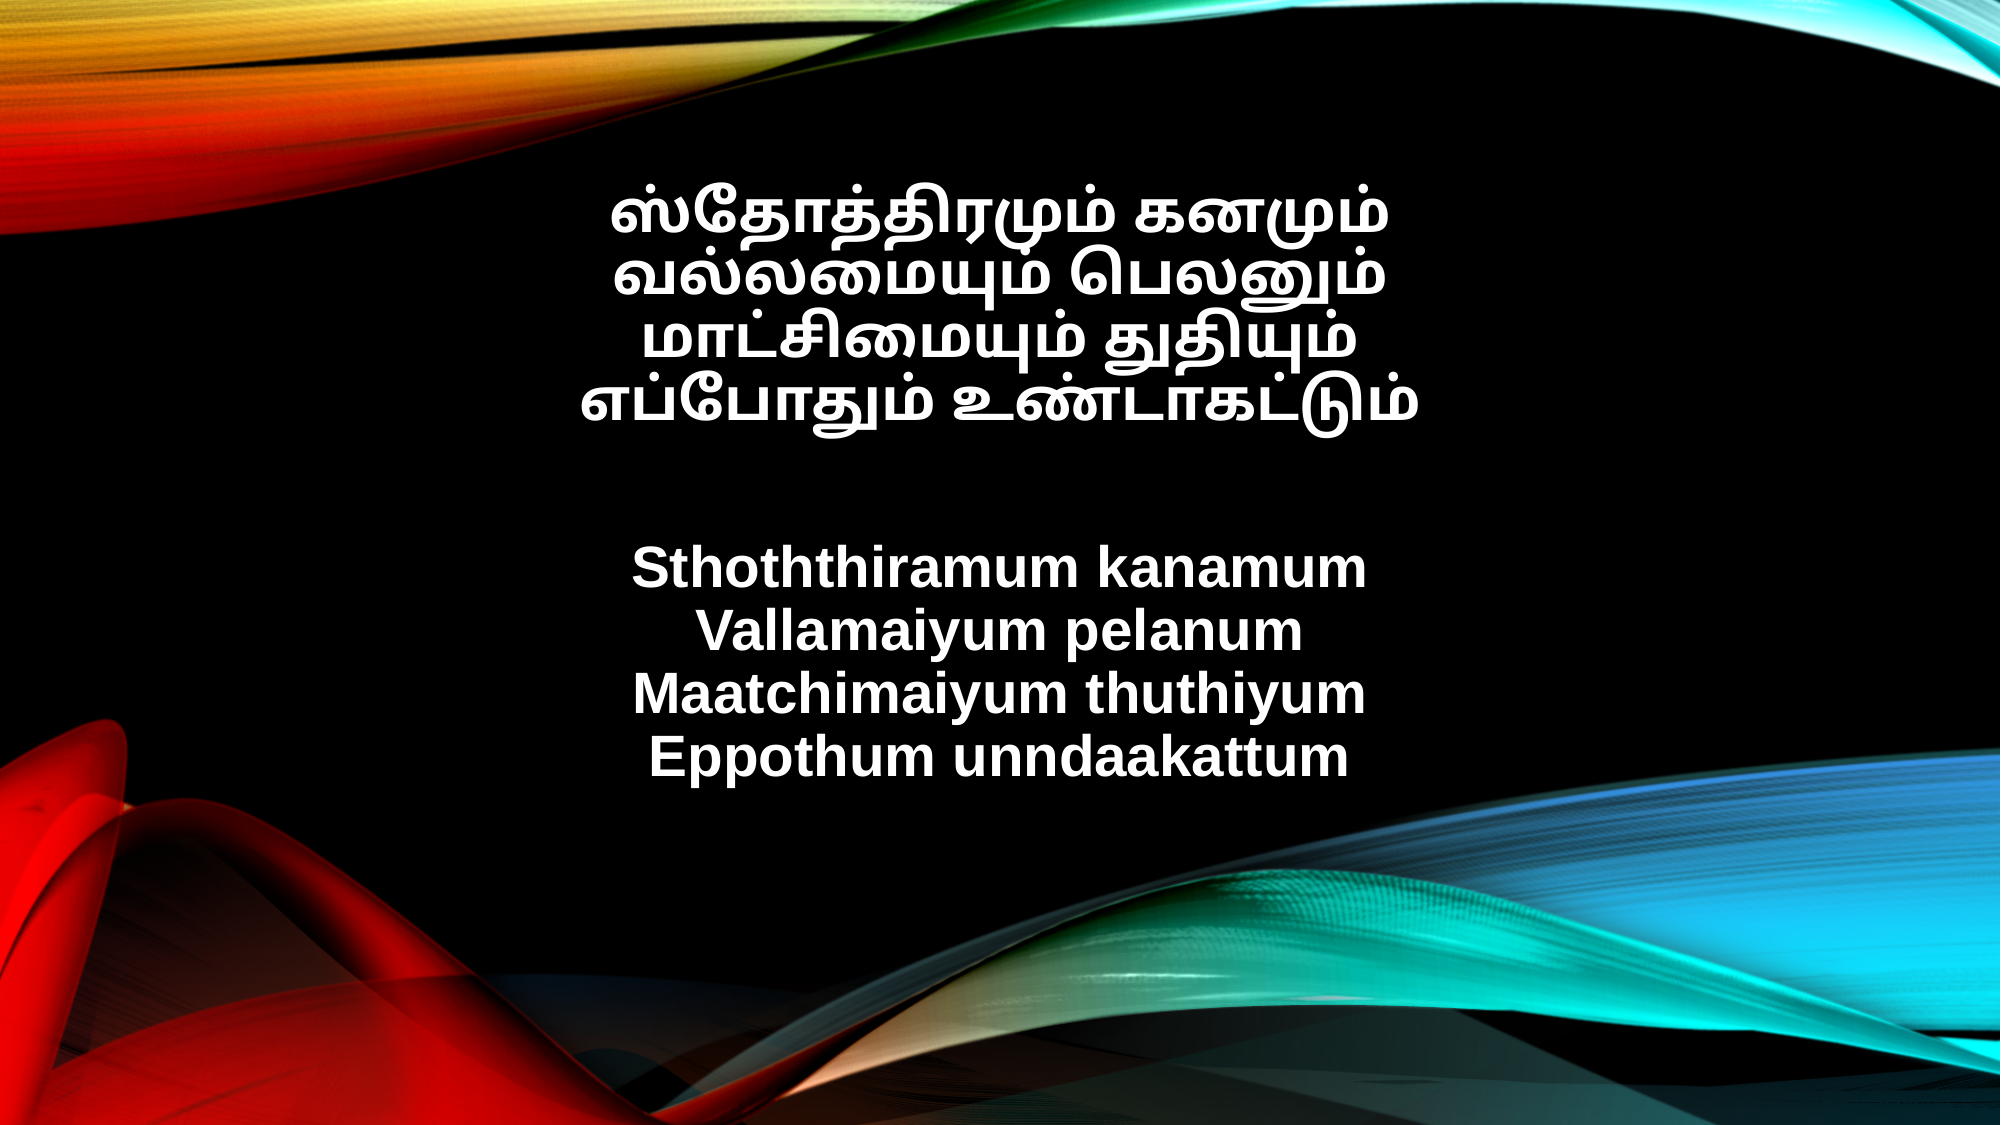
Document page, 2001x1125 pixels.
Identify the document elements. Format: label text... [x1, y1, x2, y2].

subtitle ஸ்தோத்திரமும் கனமும் வல்லமையும் பெலனும் மாட்சிமையும் துதியும் எப்போதும் உண்டாகட்டும் Sthoththiramum kanamum Vallamaiyum pelanum Maatchimaiyum thuthiyum Eppothum unndaakattum [0, 0, 2000, 1125]
